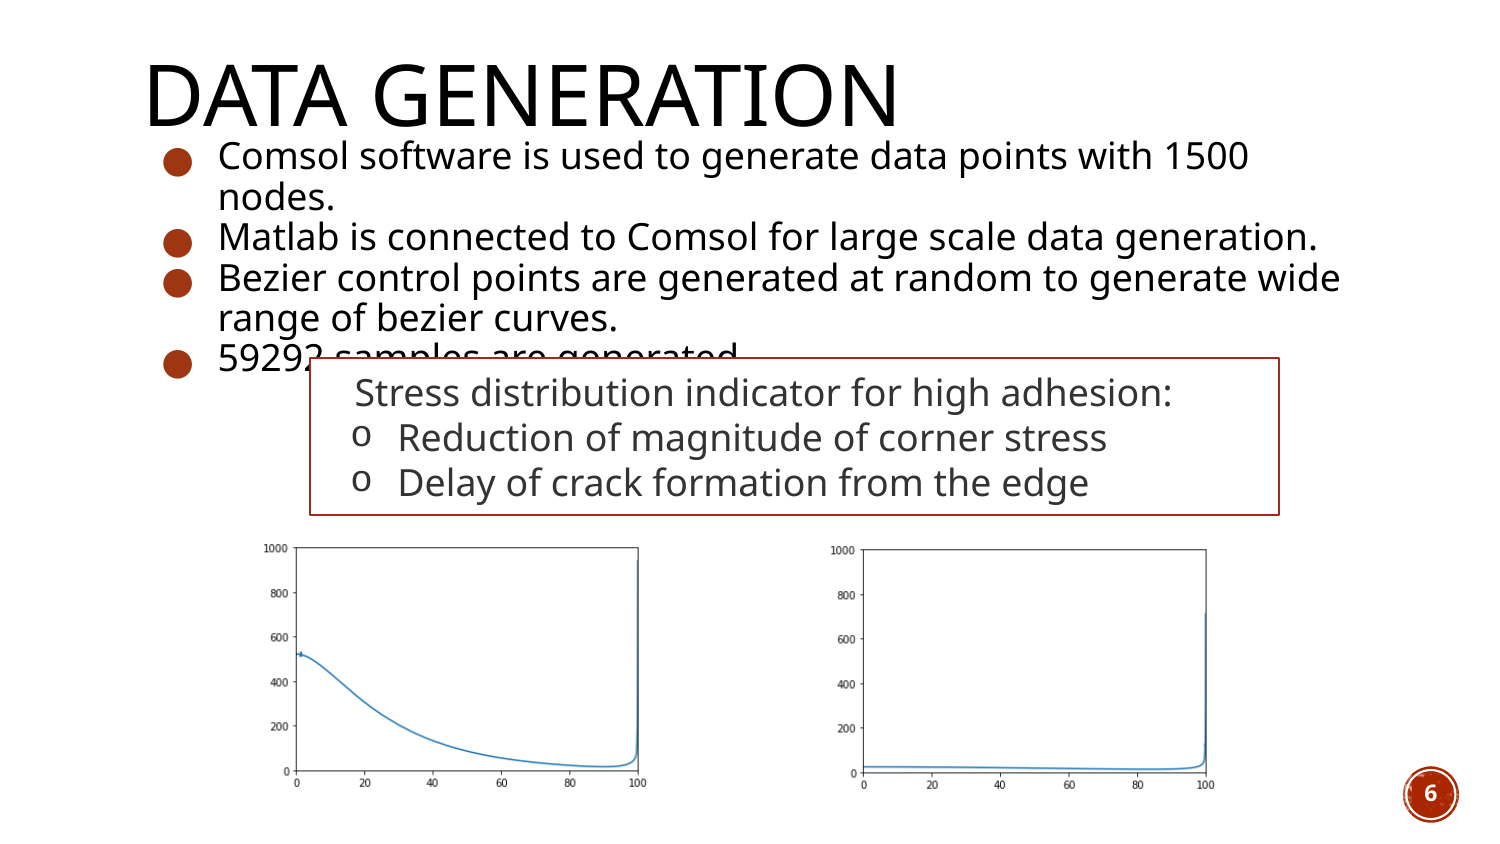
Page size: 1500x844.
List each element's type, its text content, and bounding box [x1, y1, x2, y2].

picture [256, 537, 654, 795]
text_box Stress distribution indicator for high adhesion: Reduction of magnitude of corner stress Delay of crack formation from the edge [310, 358, 1280, 516]
picture [1413, 817, 1448, 823]
title DATA GENERATION [131, 0, 1369, 131]
slide_number 6 [1391, 771, 1471, 817]
list Comsol software is used to generate data points with 1500 nodes. Matlab is connected to Comsol for large scale data generation. Bezier control points are generated at random to generate wide range of bezier curves. 59292 samples are generated. [131, 131, 1369, 630]
picture [823, 539, 1222, 797]
picture [1415, 766, 1447, 771]
